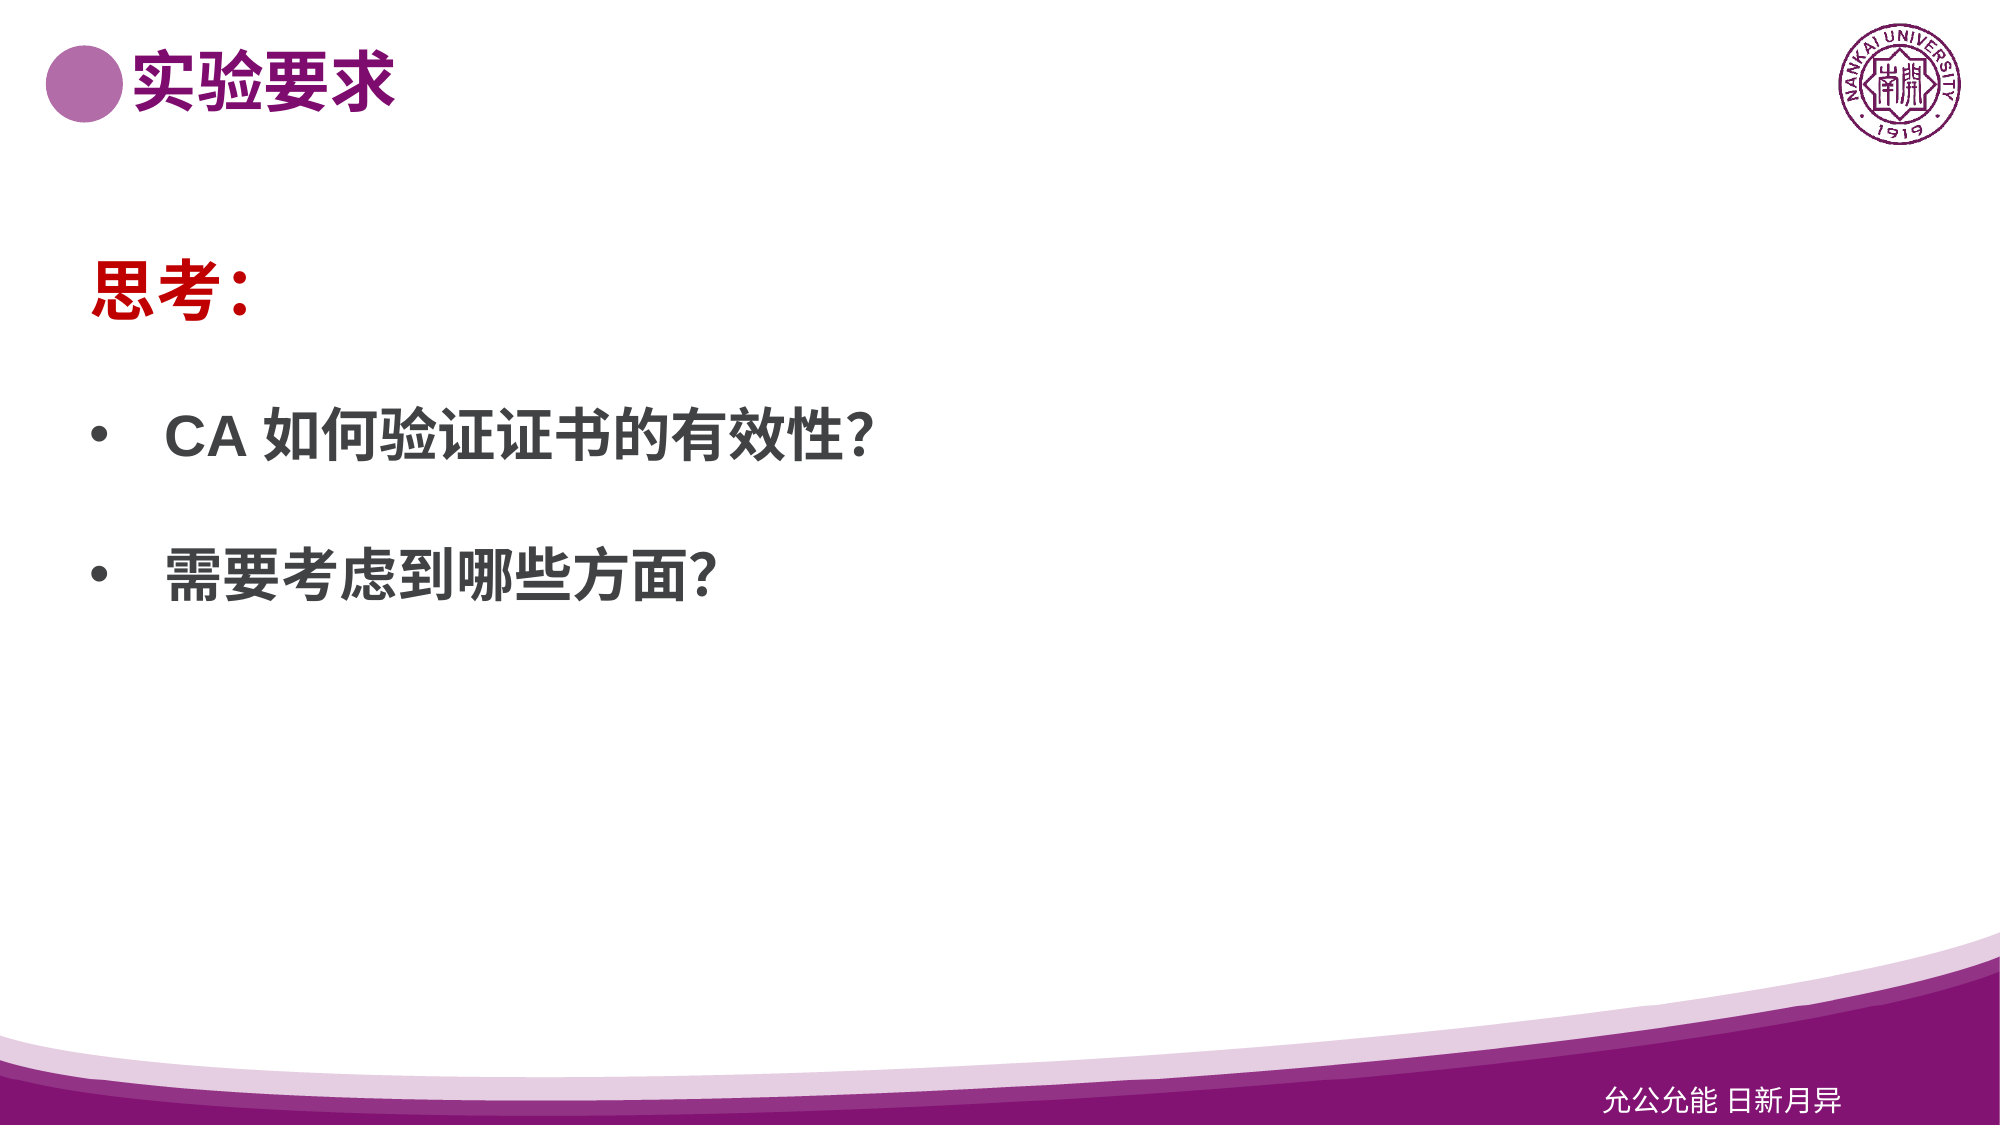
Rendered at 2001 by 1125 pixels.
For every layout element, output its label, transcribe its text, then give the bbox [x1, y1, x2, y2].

picture [1828, 13, 1971, 155]
text_box 实验要求 [115, 41, 1702, 128]
picture [0, 931, 2000, 1125]
text_box 思考： CA如何验证证书的有效性？ 需要考虑到哪些方面？ [74, 161, 2000, 616]
